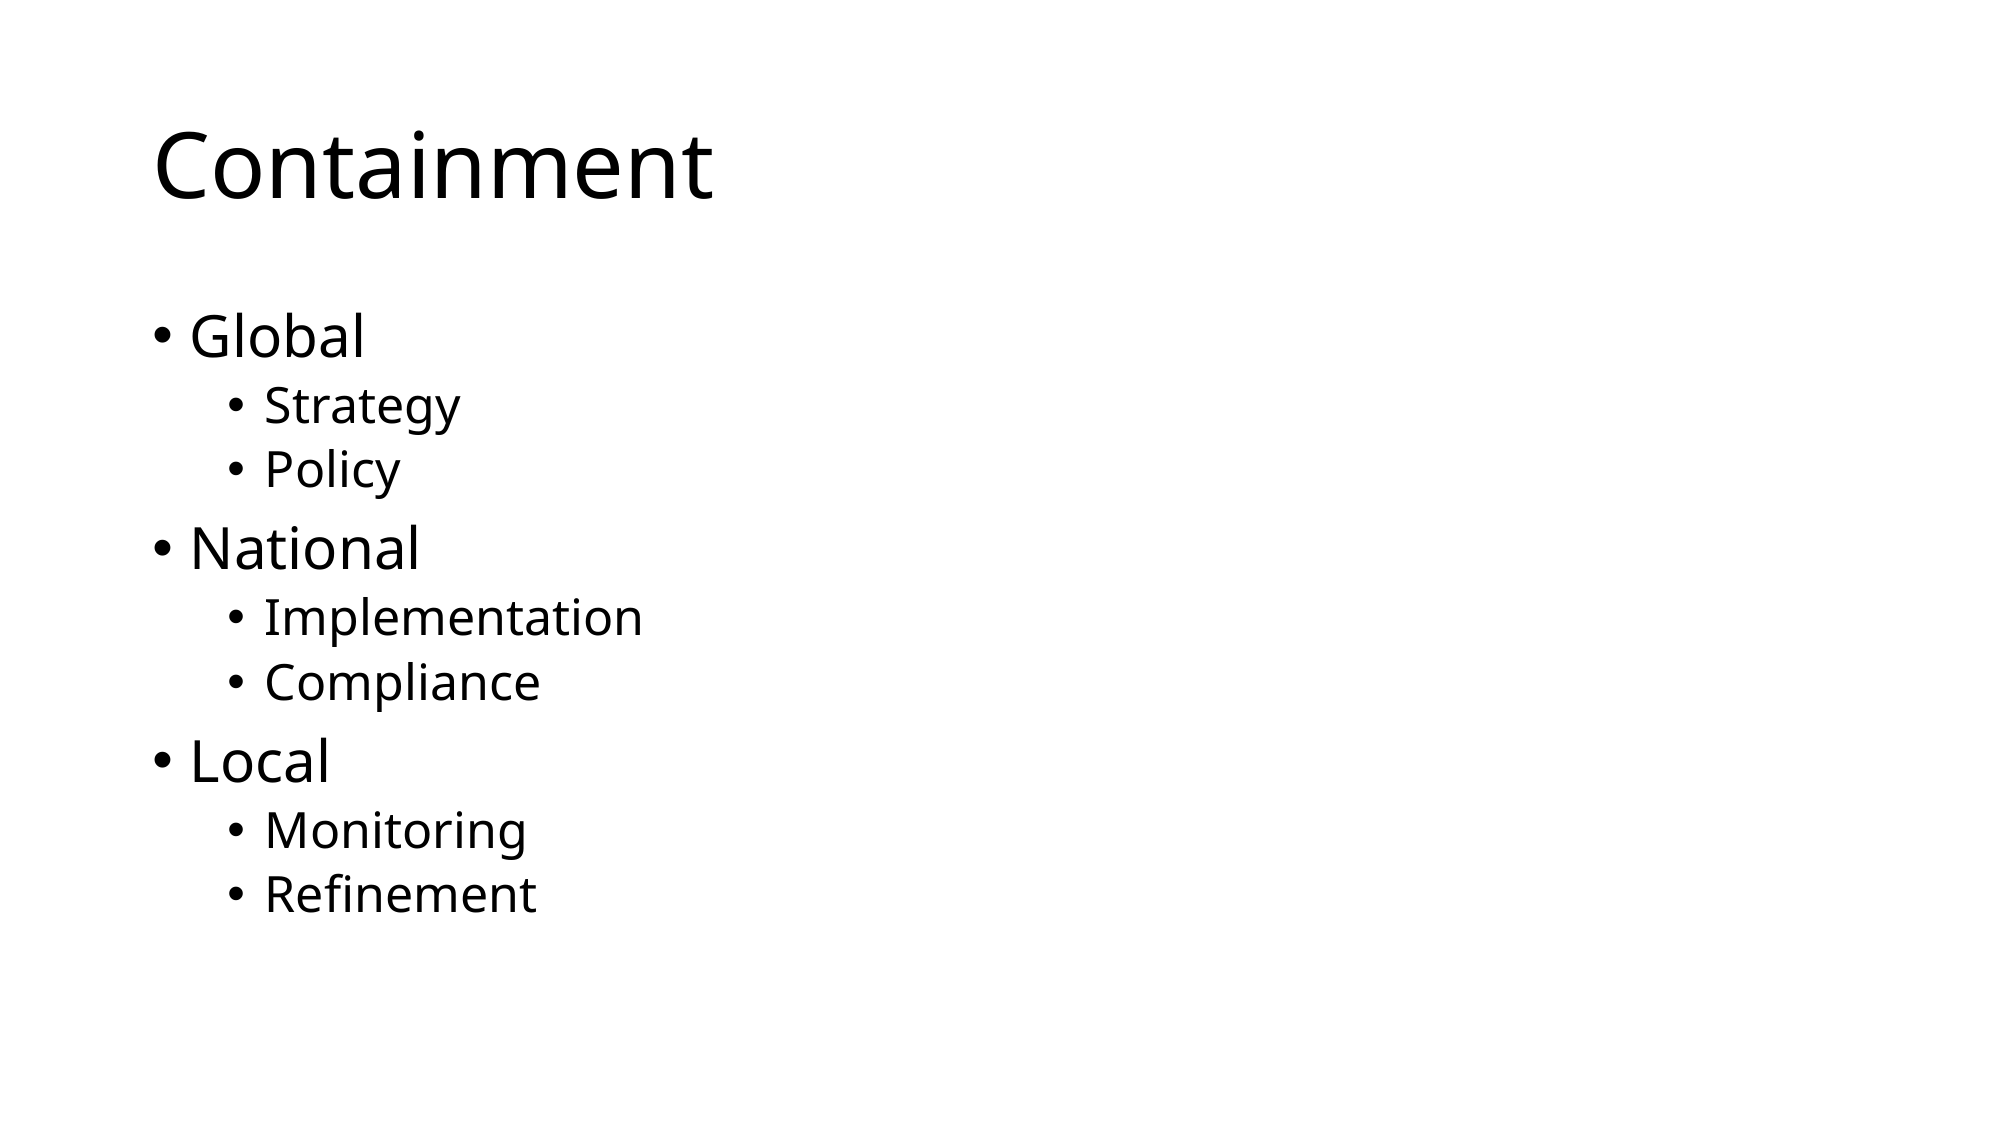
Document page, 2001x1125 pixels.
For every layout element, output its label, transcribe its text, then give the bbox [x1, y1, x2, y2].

list Global Strategy Policy National Implementation Compliance Local Monitoring Refinement [137, 299, 1863, 1014]
title Containment [137, 59, 1863, 278]
